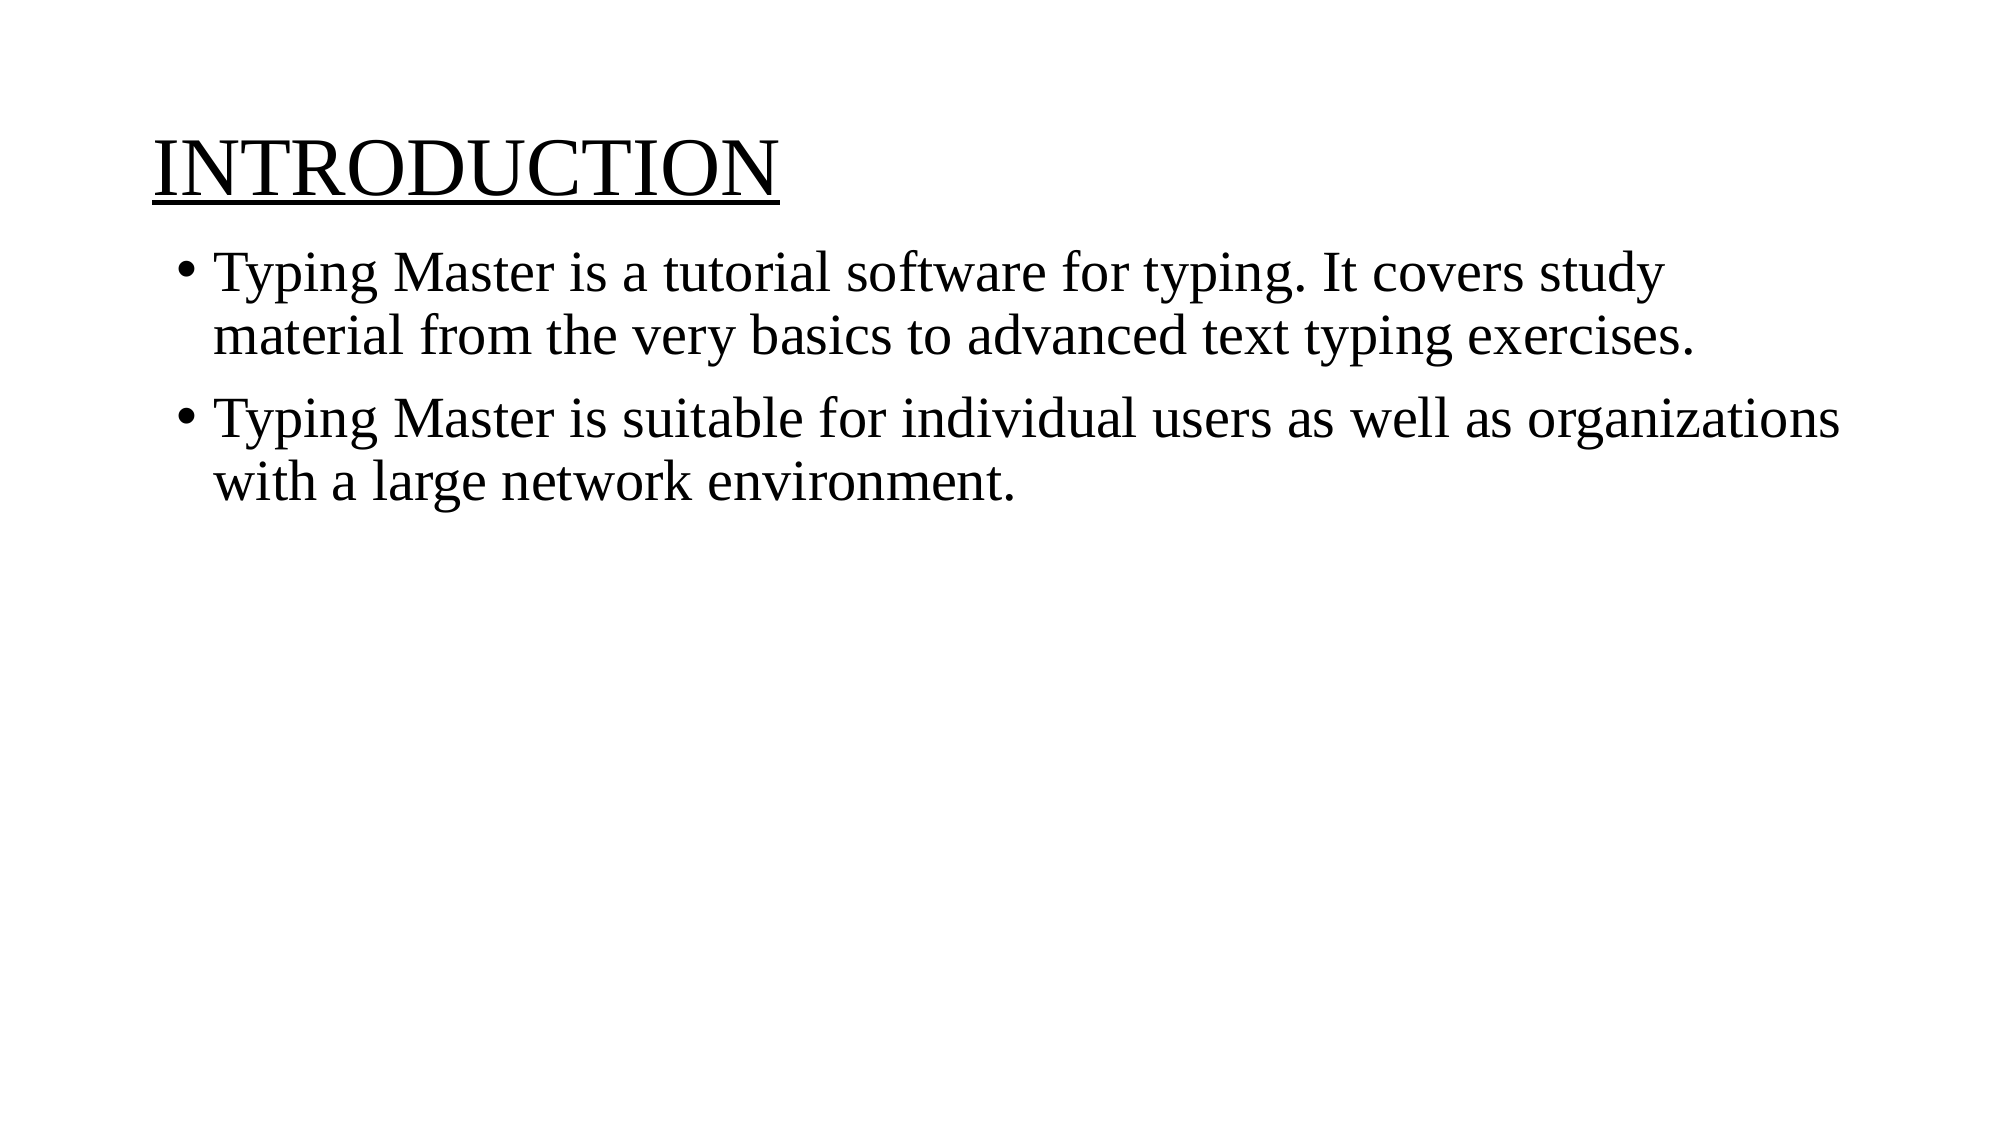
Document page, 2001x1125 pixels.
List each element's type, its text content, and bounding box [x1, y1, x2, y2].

title INTRODUCTION [137, 59, 1863, 278]
list Typing Master is a tutorial software for typing. It covers study material from the very basics to advanced text typing exercises. Typing Master is suitable for individual users as well as organizations with a large network environment. [161, 233, 1887, 948]
